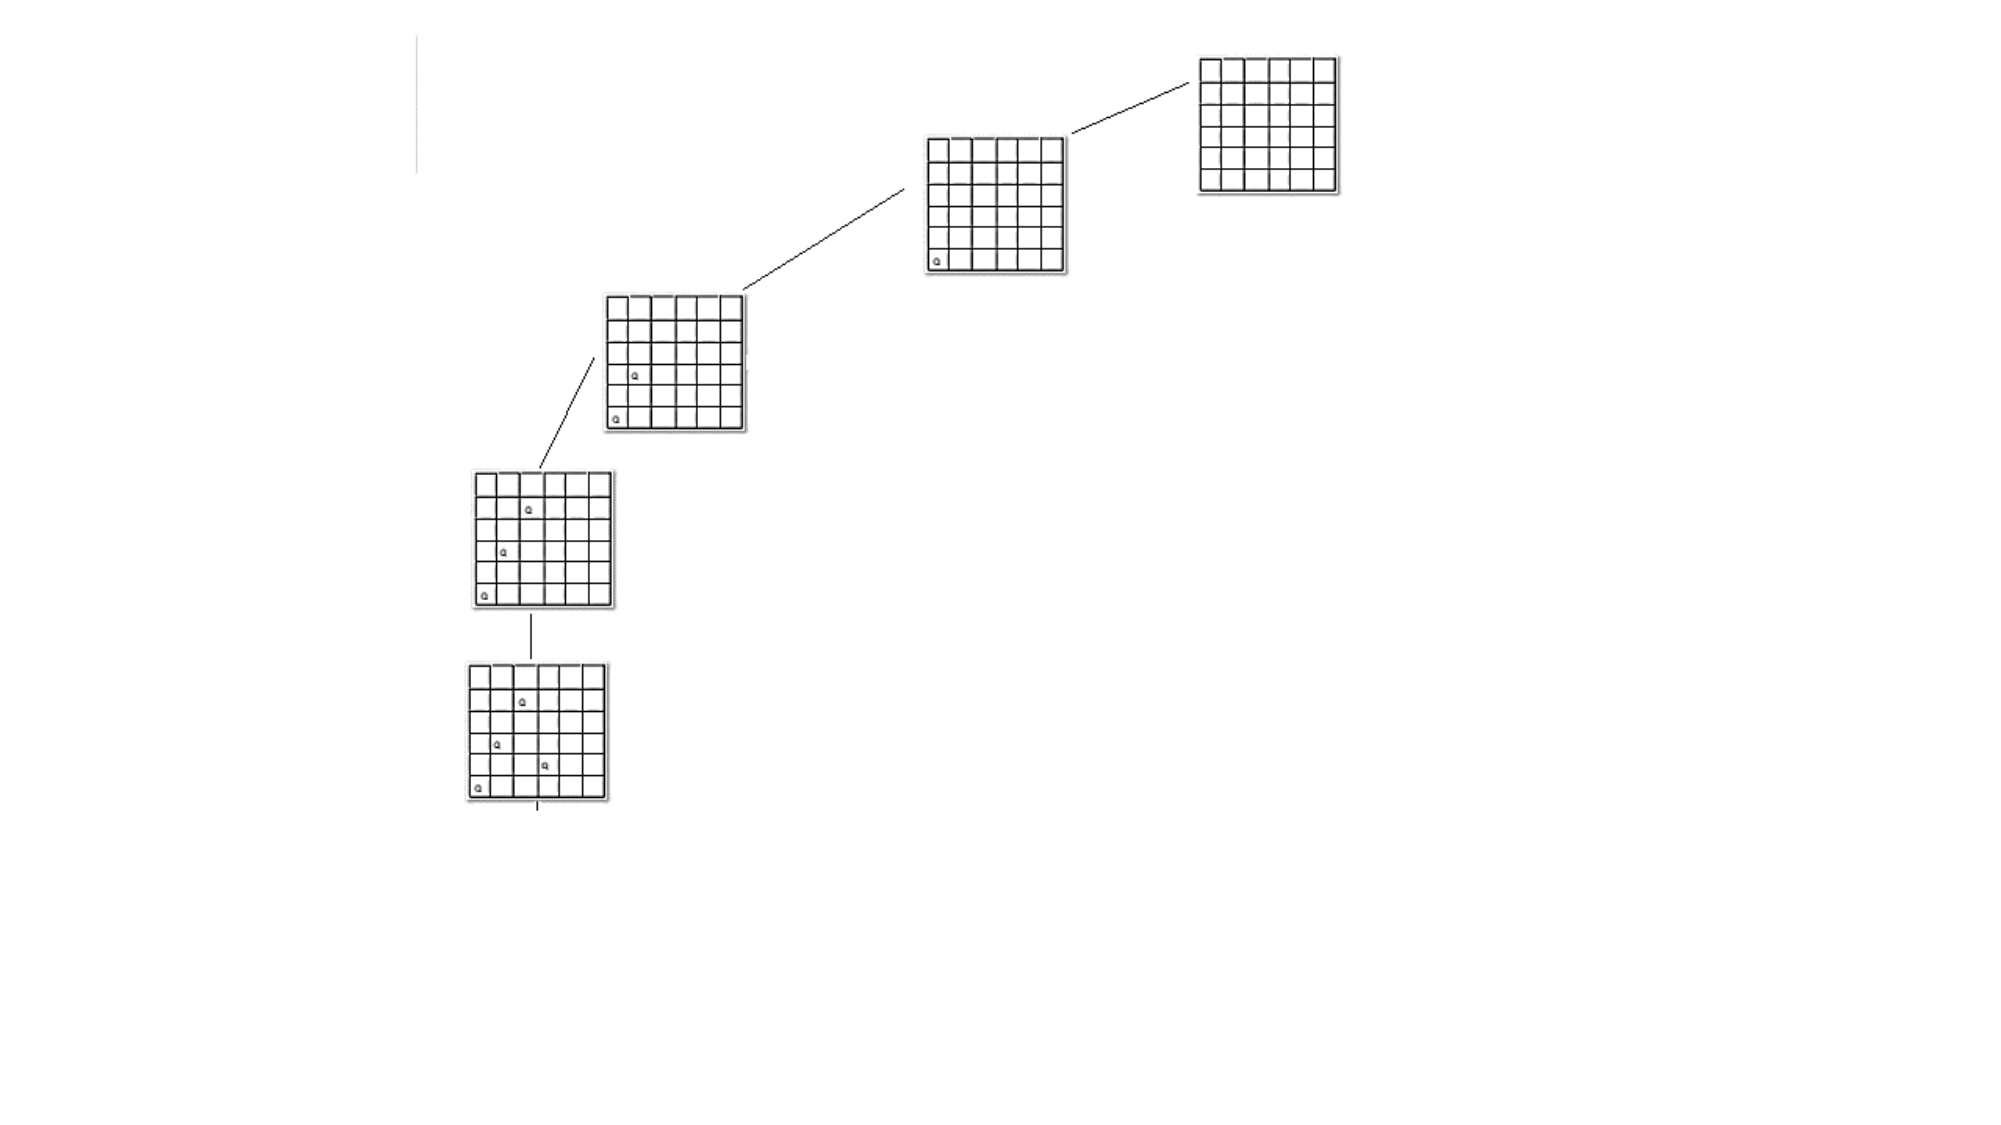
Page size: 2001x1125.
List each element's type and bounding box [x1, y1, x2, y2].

picture [410, 31, 1590, 1094]
